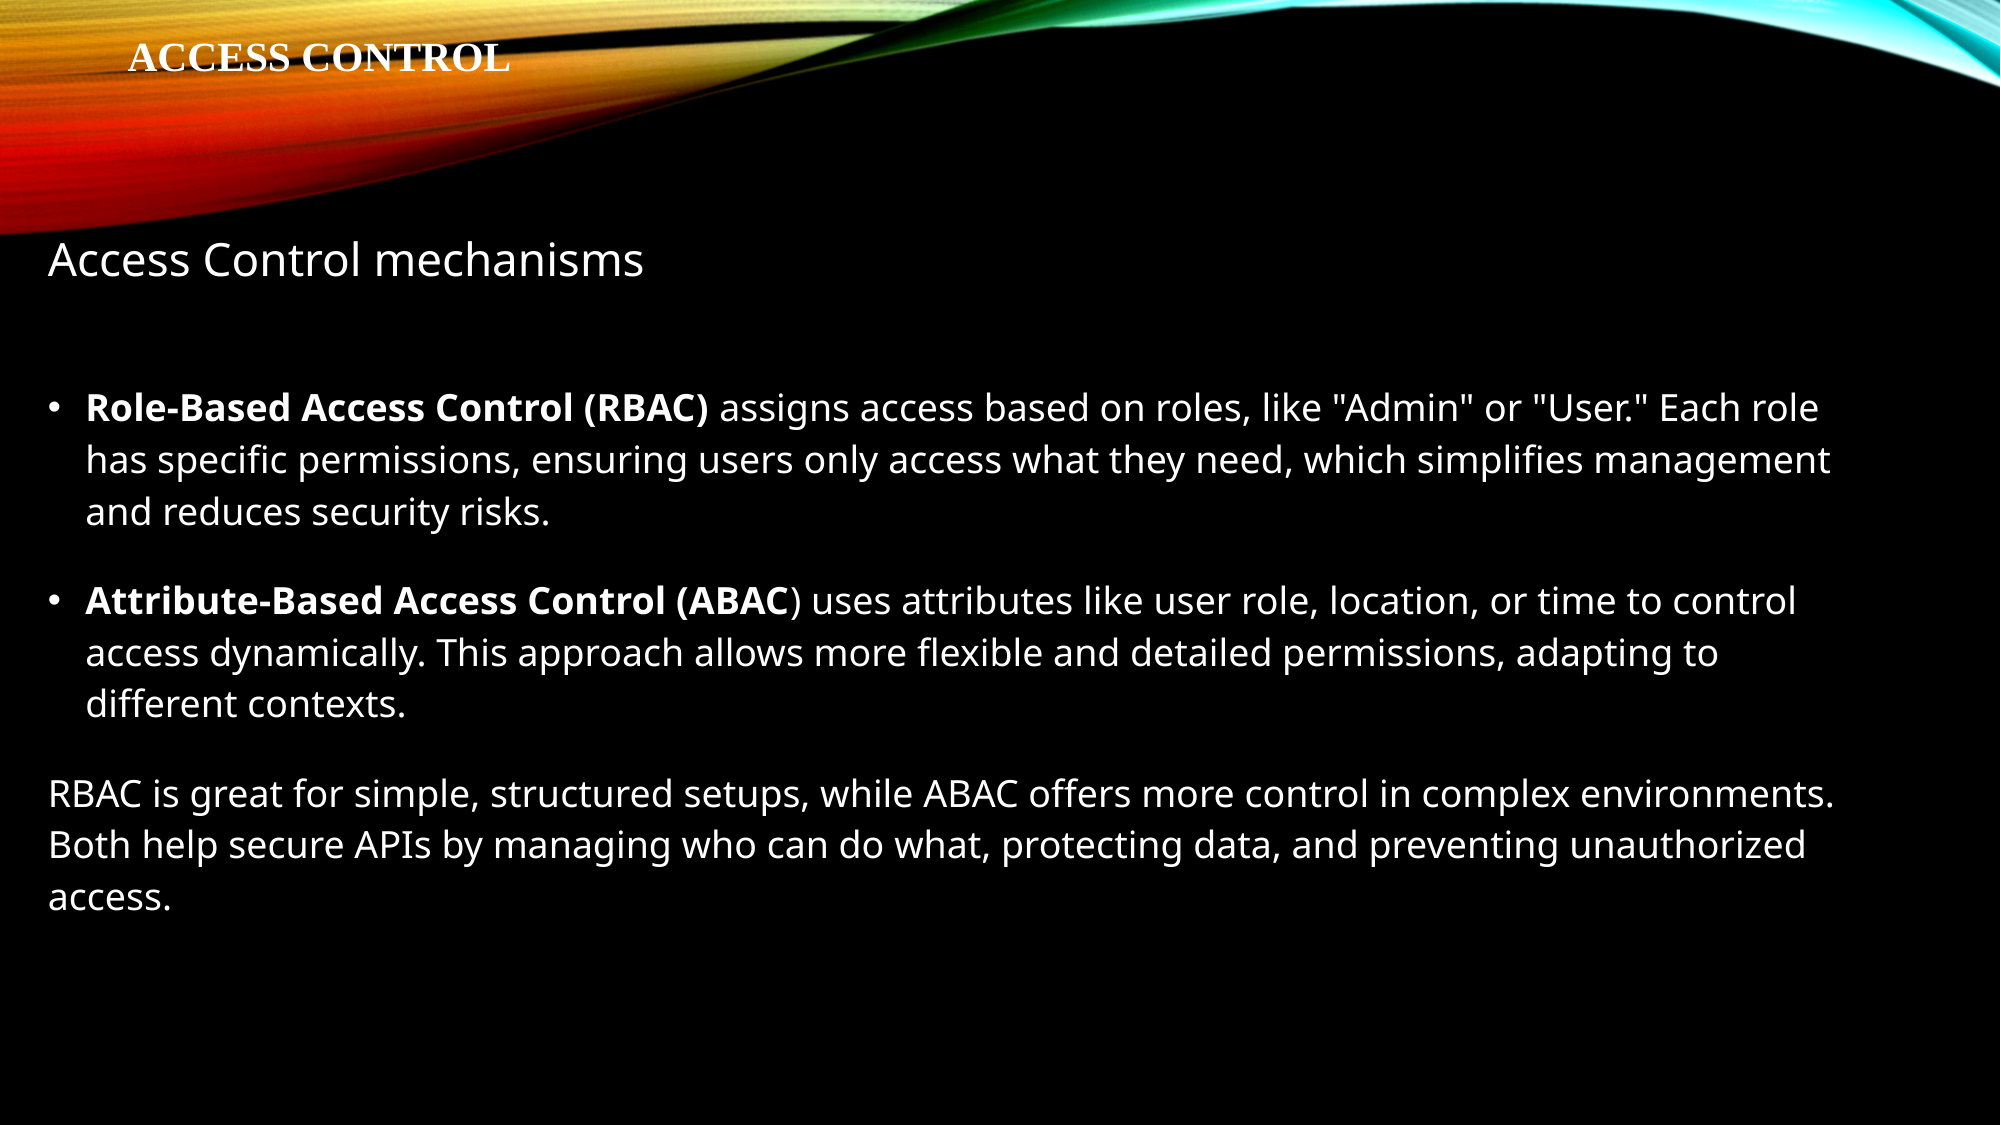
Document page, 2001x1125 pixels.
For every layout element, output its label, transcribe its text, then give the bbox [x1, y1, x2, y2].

picture [0, 0, 2000, 237]
title ACCESS CONTROL [112, 28, 1525, 89]
list Access Control mechanisms Role-Based Access Control (RBAC) assigns access based on roles, like "Admin" or "User." Each role has specific permissions, ensuring users only access what they need, which simplifies management and reduces security risks. Attribute-Based Access Control (ABAC) uses attributes like user role, location, or time to control access dynamically. This approach allows more flexible and detailed permissions, adapting to different contexts. RBAC is great for simple, structured setups, while ABAC offers more control in complex environments. Both help secure APIs by managing who can do what, protecting data, and preventing unauthorized access. [33, 229, 1888, 1021]
